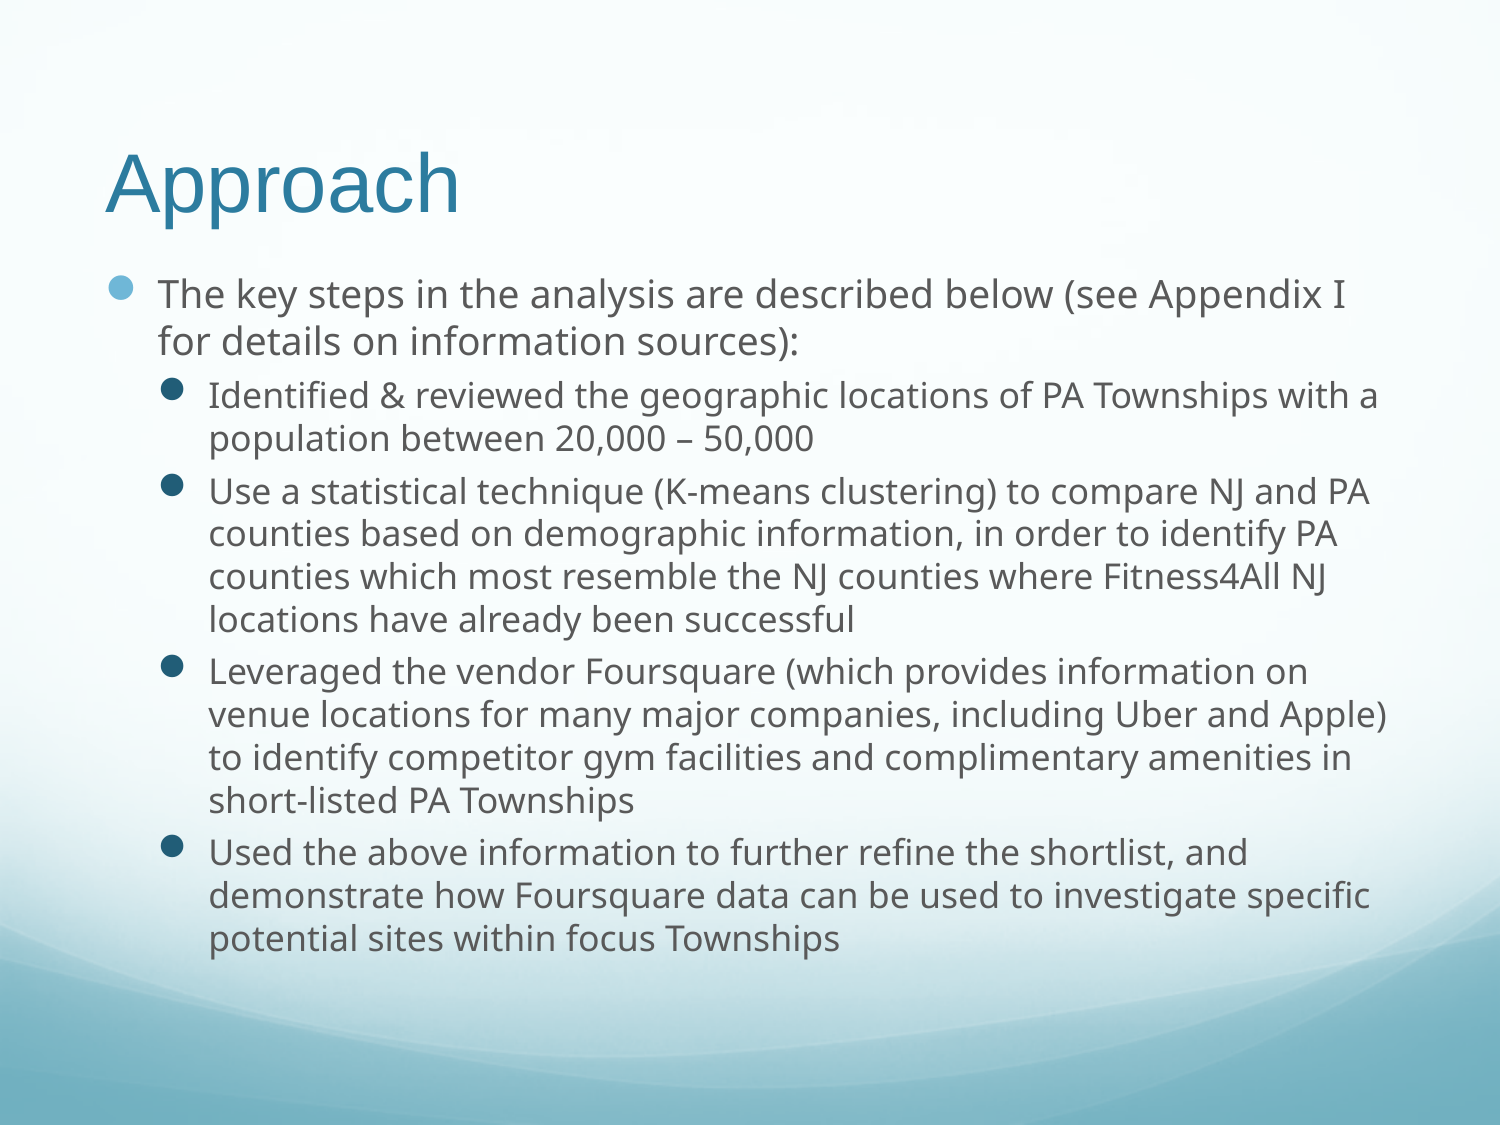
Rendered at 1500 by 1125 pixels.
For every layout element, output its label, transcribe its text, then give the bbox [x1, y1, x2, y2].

title Approach [90, 17, 1410, 237]
list The key steps in the analysis are described below (see Appendix I for details on information sources): Identified & reviewed the geographic locations of PA Townships with a population between 20,000 – 50,000 Use a statistical technique (K-means clustering) to compare NJ and PA counties based on demographic information, in order to identify PA counties which most resemble the NJ counties where Fitness4All NJ locations have already been successful Leveraged the vendor Foursquare (which provides information on venue locations for many major companies, including Uber and Apple) to identify competitor gym facilities and complimentary amenities in short-listed PA Townships Used the above information to further refine the shortlist, and demonstrate how Foursquare data can be used to investigate specific potential sites within focus Townships [90, 262, 1410, 975]
